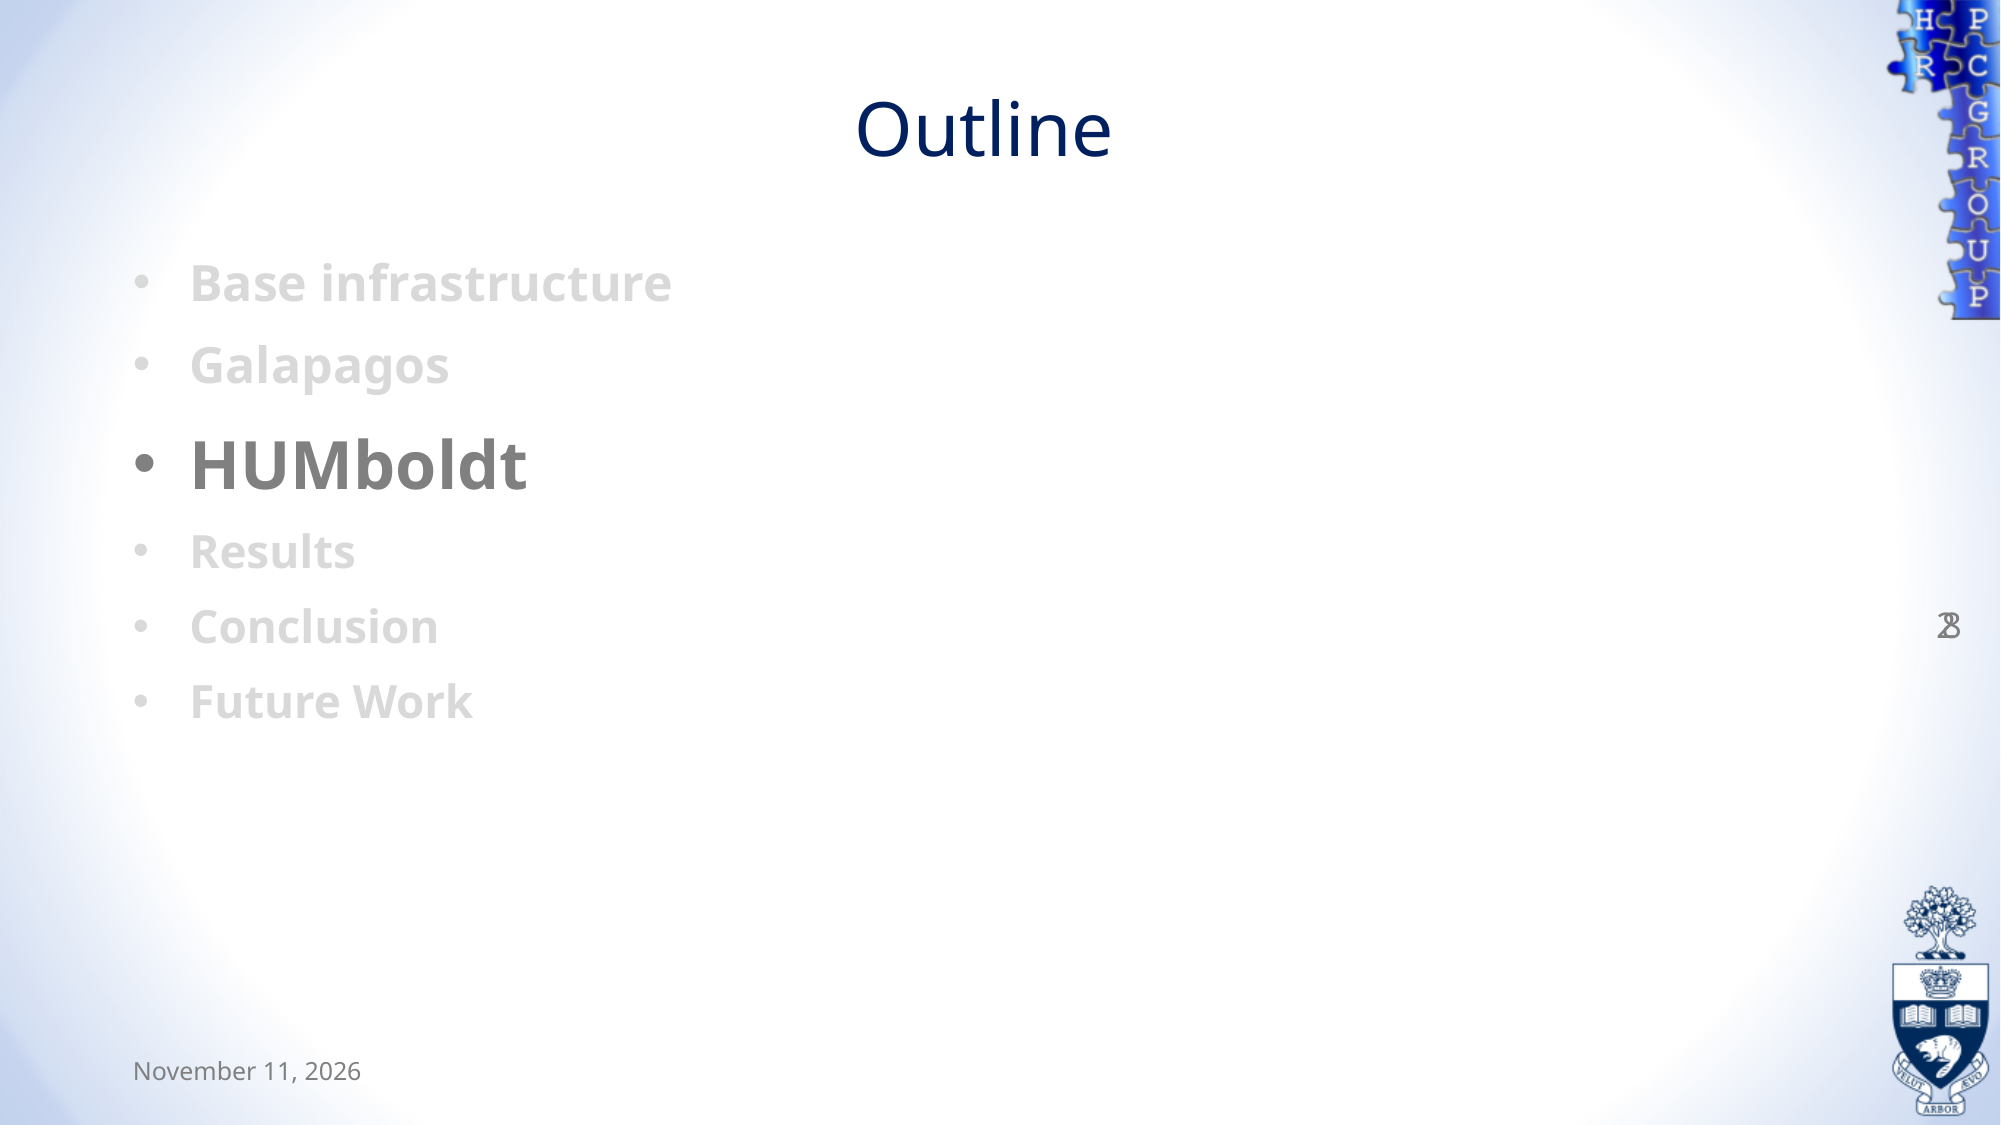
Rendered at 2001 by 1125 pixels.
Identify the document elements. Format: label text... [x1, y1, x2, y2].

slide_number 28 [1913, 527, 1985, 728]
title Outline [117, 45, 1851, 209]
picture [0, 0, 2001, 1125]
list Base infrastructure Galapagos HUMboldt Results Conclusion Future Work [117, 231, 1851, 1005]
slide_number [117, 1042, 433, 1103]
